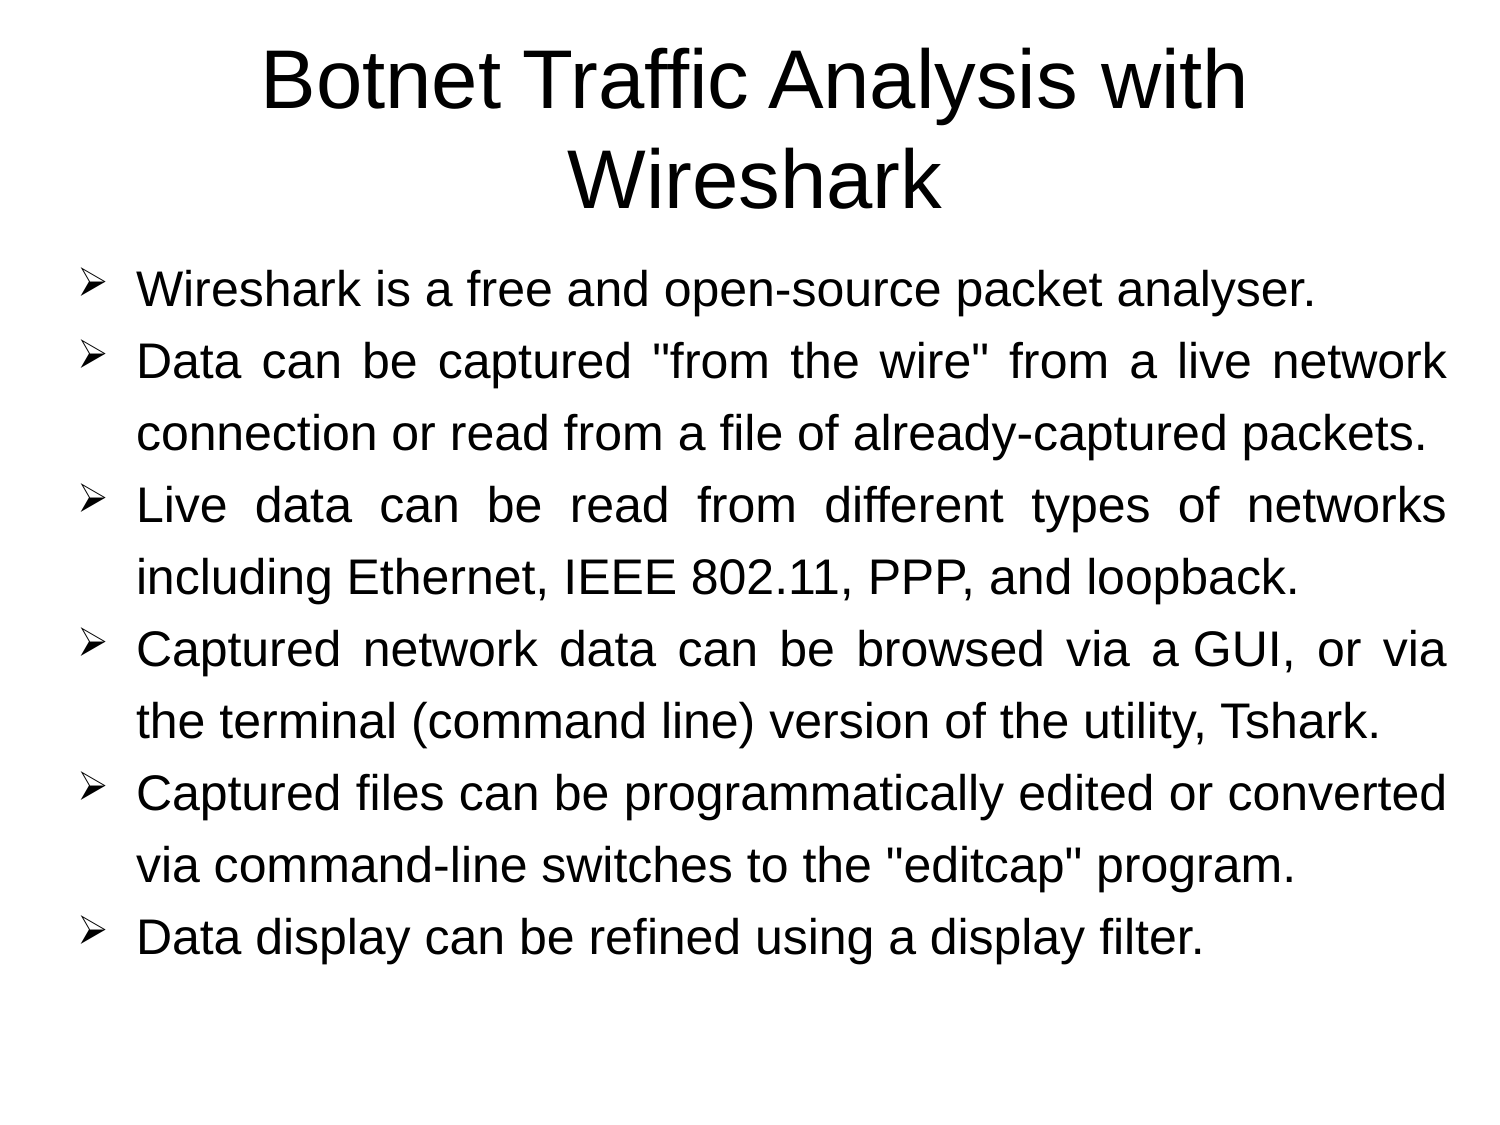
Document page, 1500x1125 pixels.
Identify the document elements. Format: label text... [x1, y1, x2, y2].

title Botnet Traffic Analysis with Wireshark [99, 24, 1411, 225]
text_box Wireshark is a free and open-source packet analyser. Data can be captured "from the wire" from a live network connection or read from a file of already-captured packets. Live data can be read from different types of networks including Ethernet, IEEE 802.11, PPP, and loopback. Captured network data can be browsed via a GUI, or via the terminal (command line) version of the utility, Tshark. Captured files can be programmatically edited or converted via command-line switches to the "editcap" program. Data display can be refined using a display filter. [62, 237, 1463, 973]
